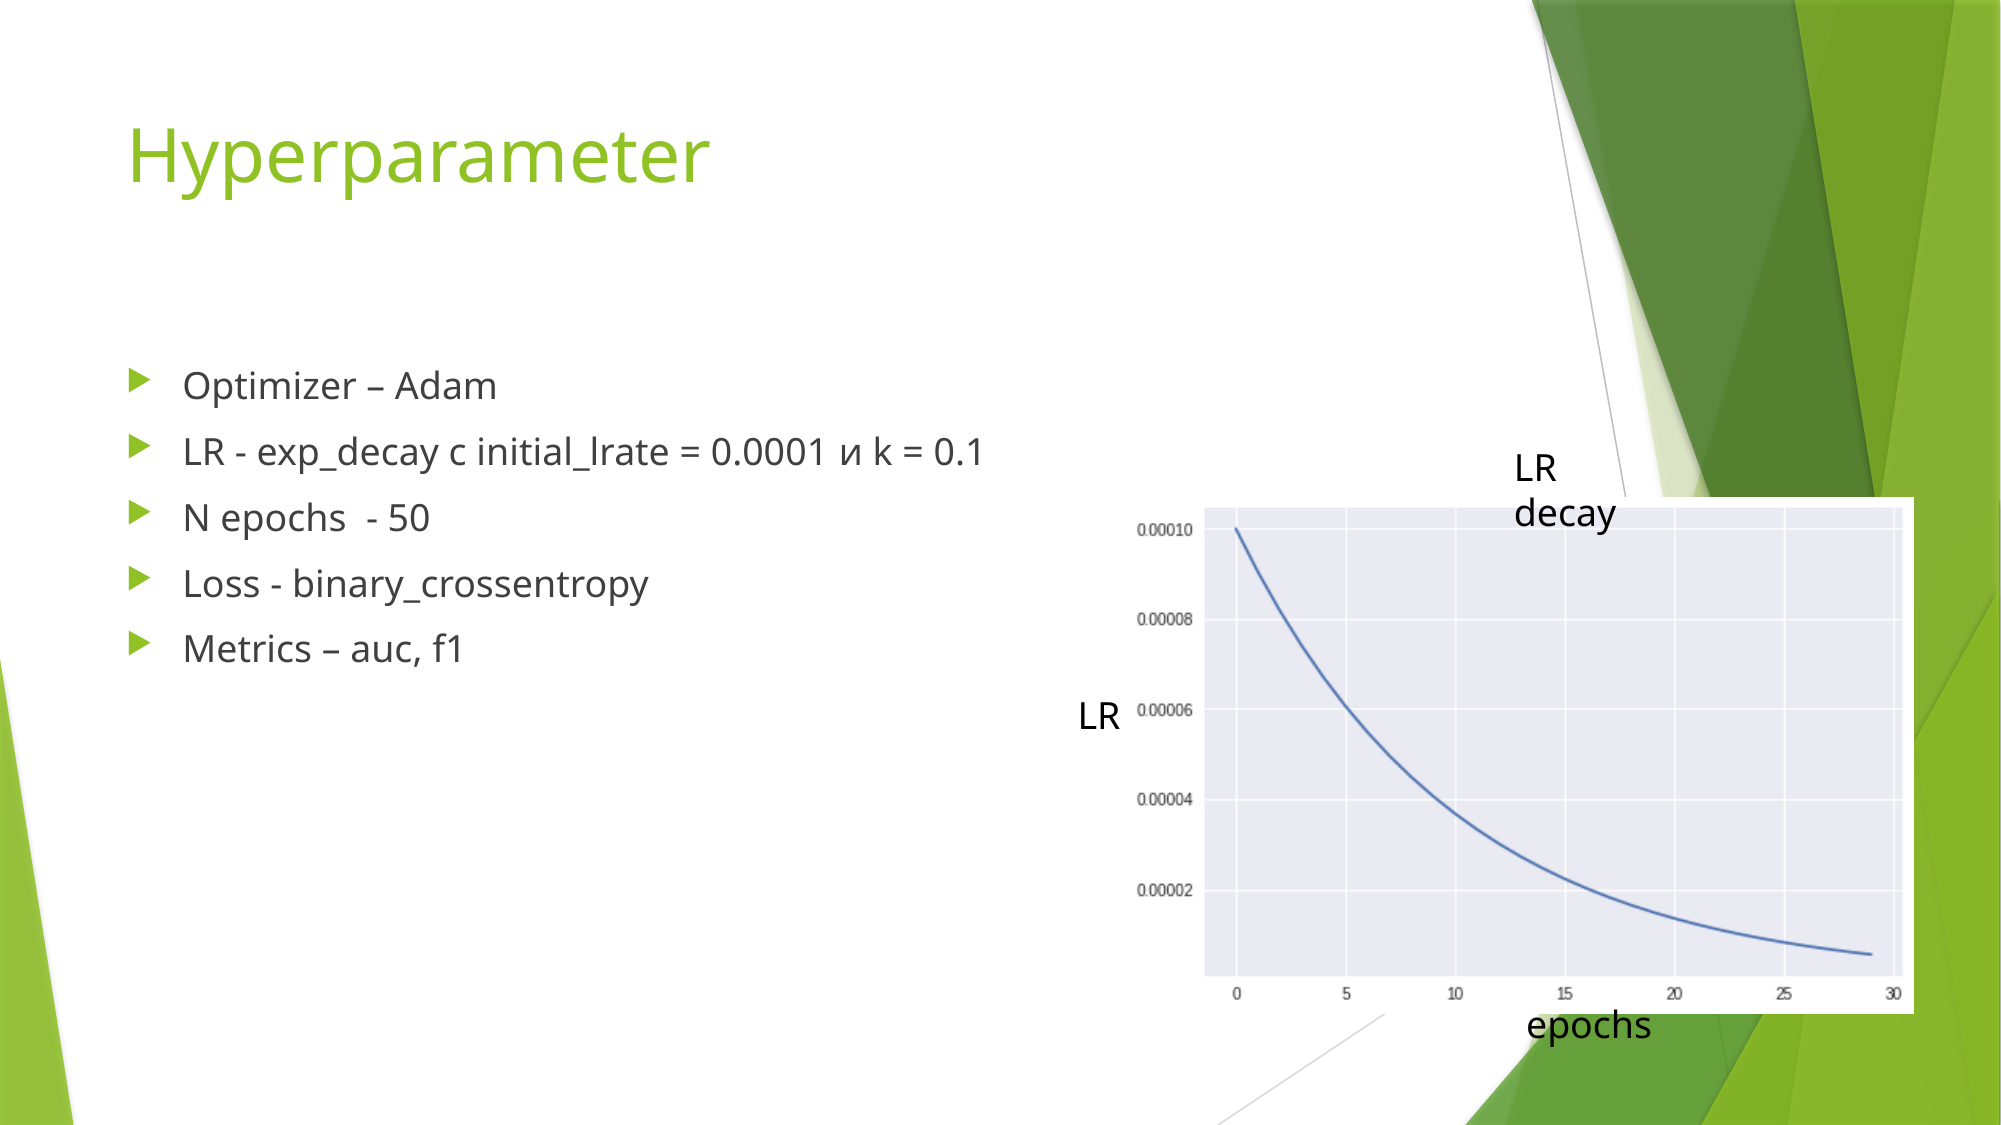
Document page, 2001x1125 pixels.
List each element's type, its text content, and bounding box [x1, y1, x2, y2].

text_box epochs [1511, 1021, 1668, 1054]
text_box LR decay [1499, 437, 1680, 496]
picture [1125, 497, 1914, 1014]
list Optimizer – Adam LR - exp_decay c initial_lrate = 0.0001 и k = 0.1 N epochs - 50 Loss - binary_crossentropy Metrics – auc, f1 BATCH_SIZE - 8 [111, 354, 1522, 992]
text_box LR [1062, 684, 1120, 745]
title Hyperparameter [111, 99, 1522, 317]
